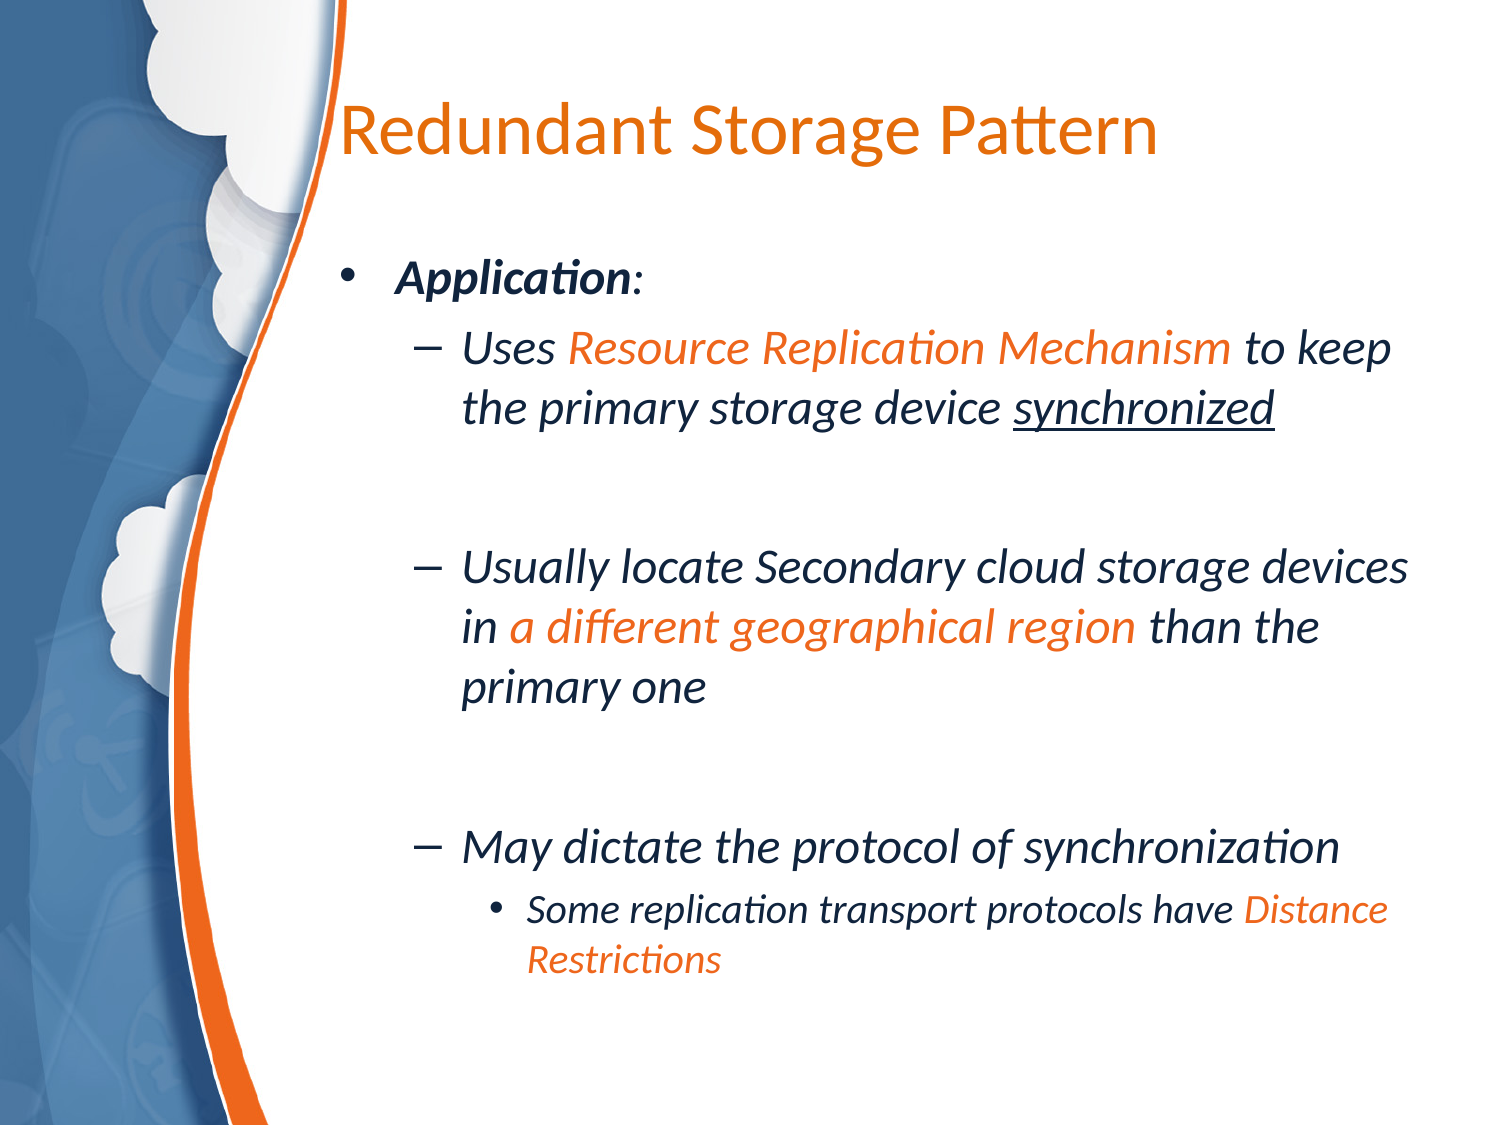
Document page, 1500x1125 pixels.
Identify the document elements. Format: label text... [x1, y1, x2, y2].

title Redundant Storage Pattern [324, 61, 1452, 187]
list Application: Uses Resource Replication Mechanism to keep the primary storage device synchronized Usually locate Secondary cloud storage devices in a different geographical region than the primary one May dictate the protocol of synchronization Some replication transport protocols have Distance Restrictions [324, 236, 1452, 1014]
picture [0, 0, 1500, 1125]
